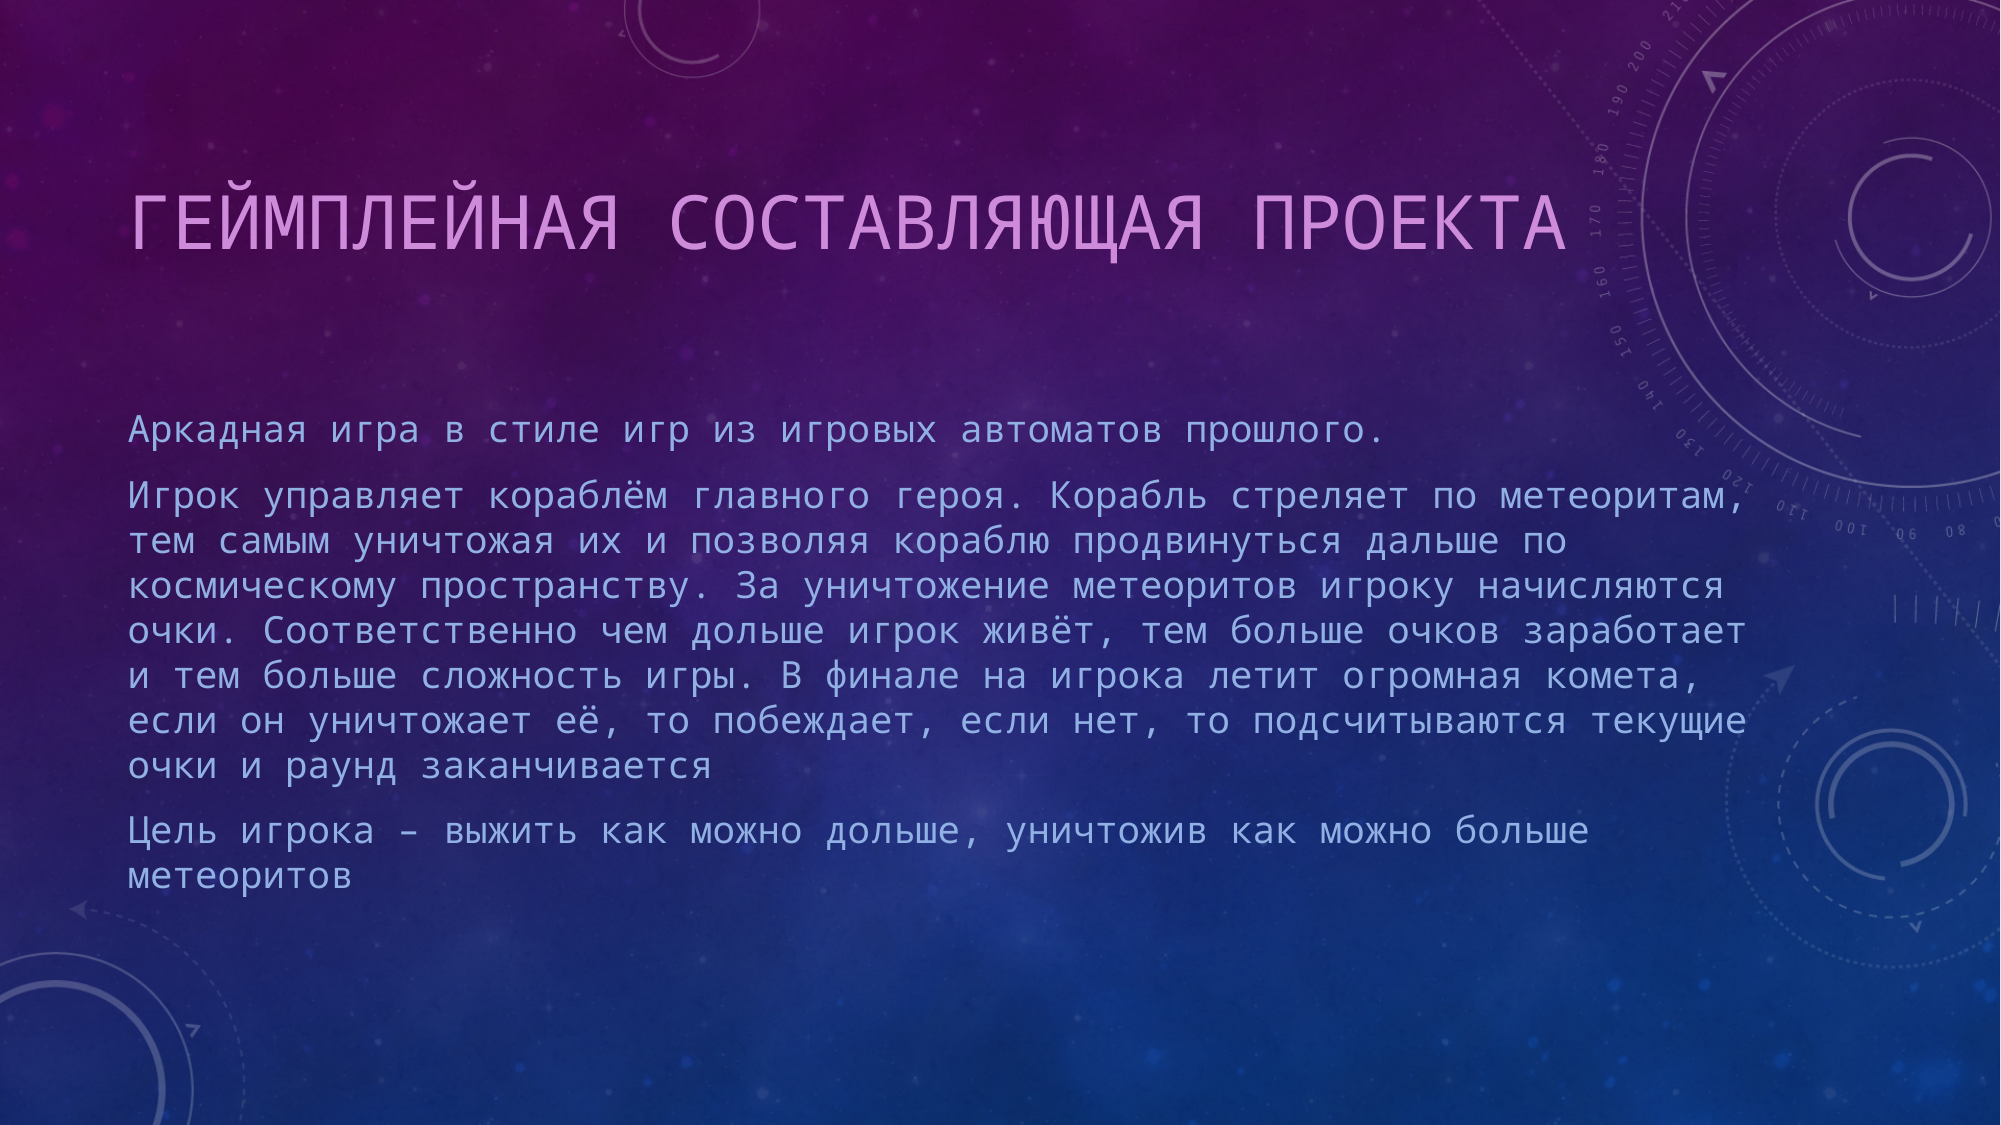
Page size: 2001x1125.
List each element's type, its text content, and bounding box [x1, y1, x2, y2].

title Геймплейная составляющая проекта [112, 99, 1775, 339]
list Аркадная игра в стиле игр из игровых автоматов прошлого. Игрок управляет кораблём главного героя. Корабль стреляет по метеоритам, тем самым уничтожая их и позволяя кораблю продвинуться дальше по космическому пространству. За уничтожение метеоритов игроку начисляются очки. Соответственно чем дольше игрок живёт, тем больше очков заработает и тем больше сложность игры. В финале на игрока летит огромная комета, если он уничтожает её, то побеждает, если нет, то подсчитываются текущие очки и раунд заканчивается Цель игрока – выжить как можно дольше, уничтожив как можно больше метеоритов [112, 351, 1775, 950]
picture [0, 0, 2001, 1125]
